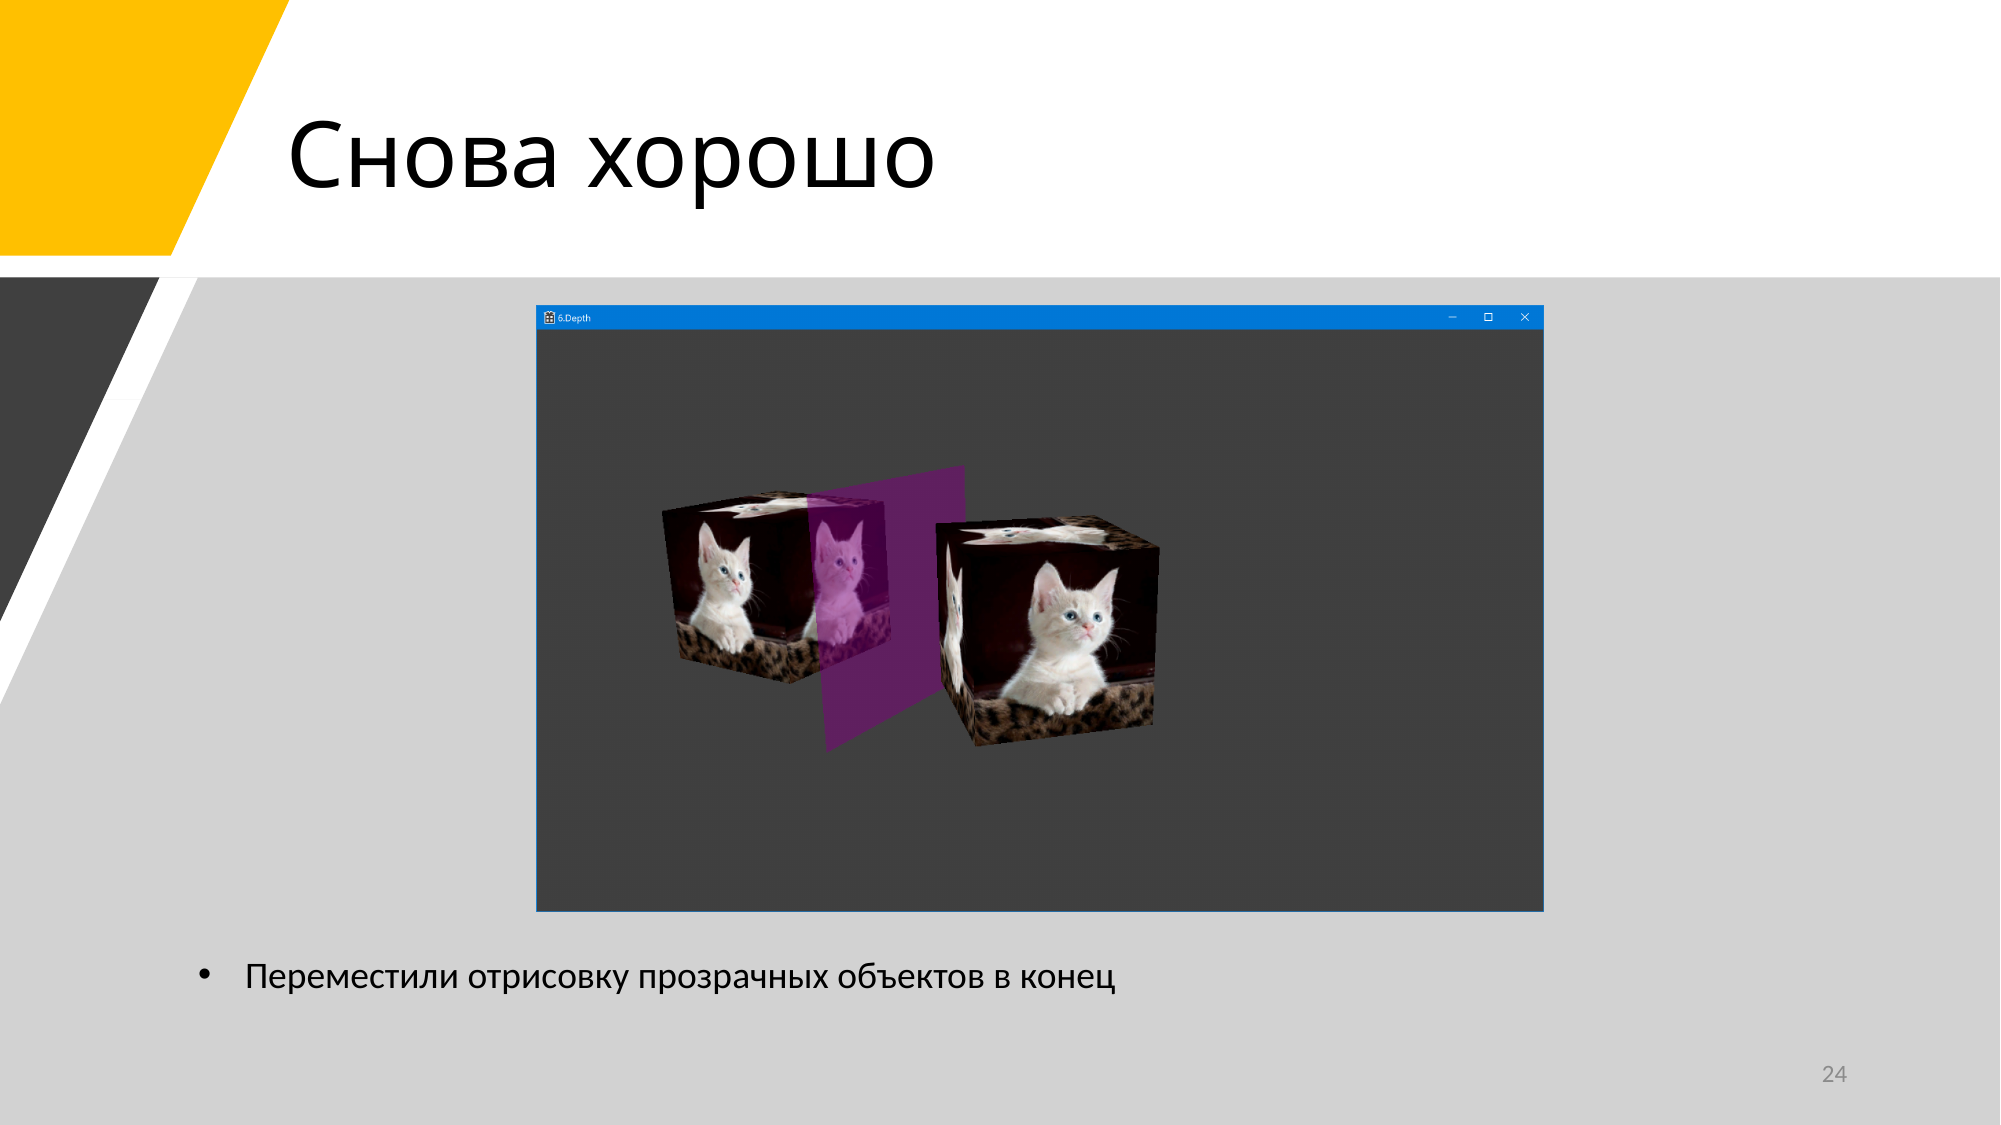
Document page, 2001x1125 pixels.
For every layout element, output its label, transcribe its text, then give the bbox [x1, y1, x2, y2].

picture [536, 305, 1544, 912]
text_box [0, 276, 162, 622]
text_box Переместили отрисовку прозрачных объектов в конец [183, 943, 1822, 1003]
text_box [0, 0, 291, 257]
slide_number 24 [1412, 1042, 1863, 1103]
text_box [0, 276, 2000, 1125]
title Снова хорошо [271, 60, 1808, 255]
